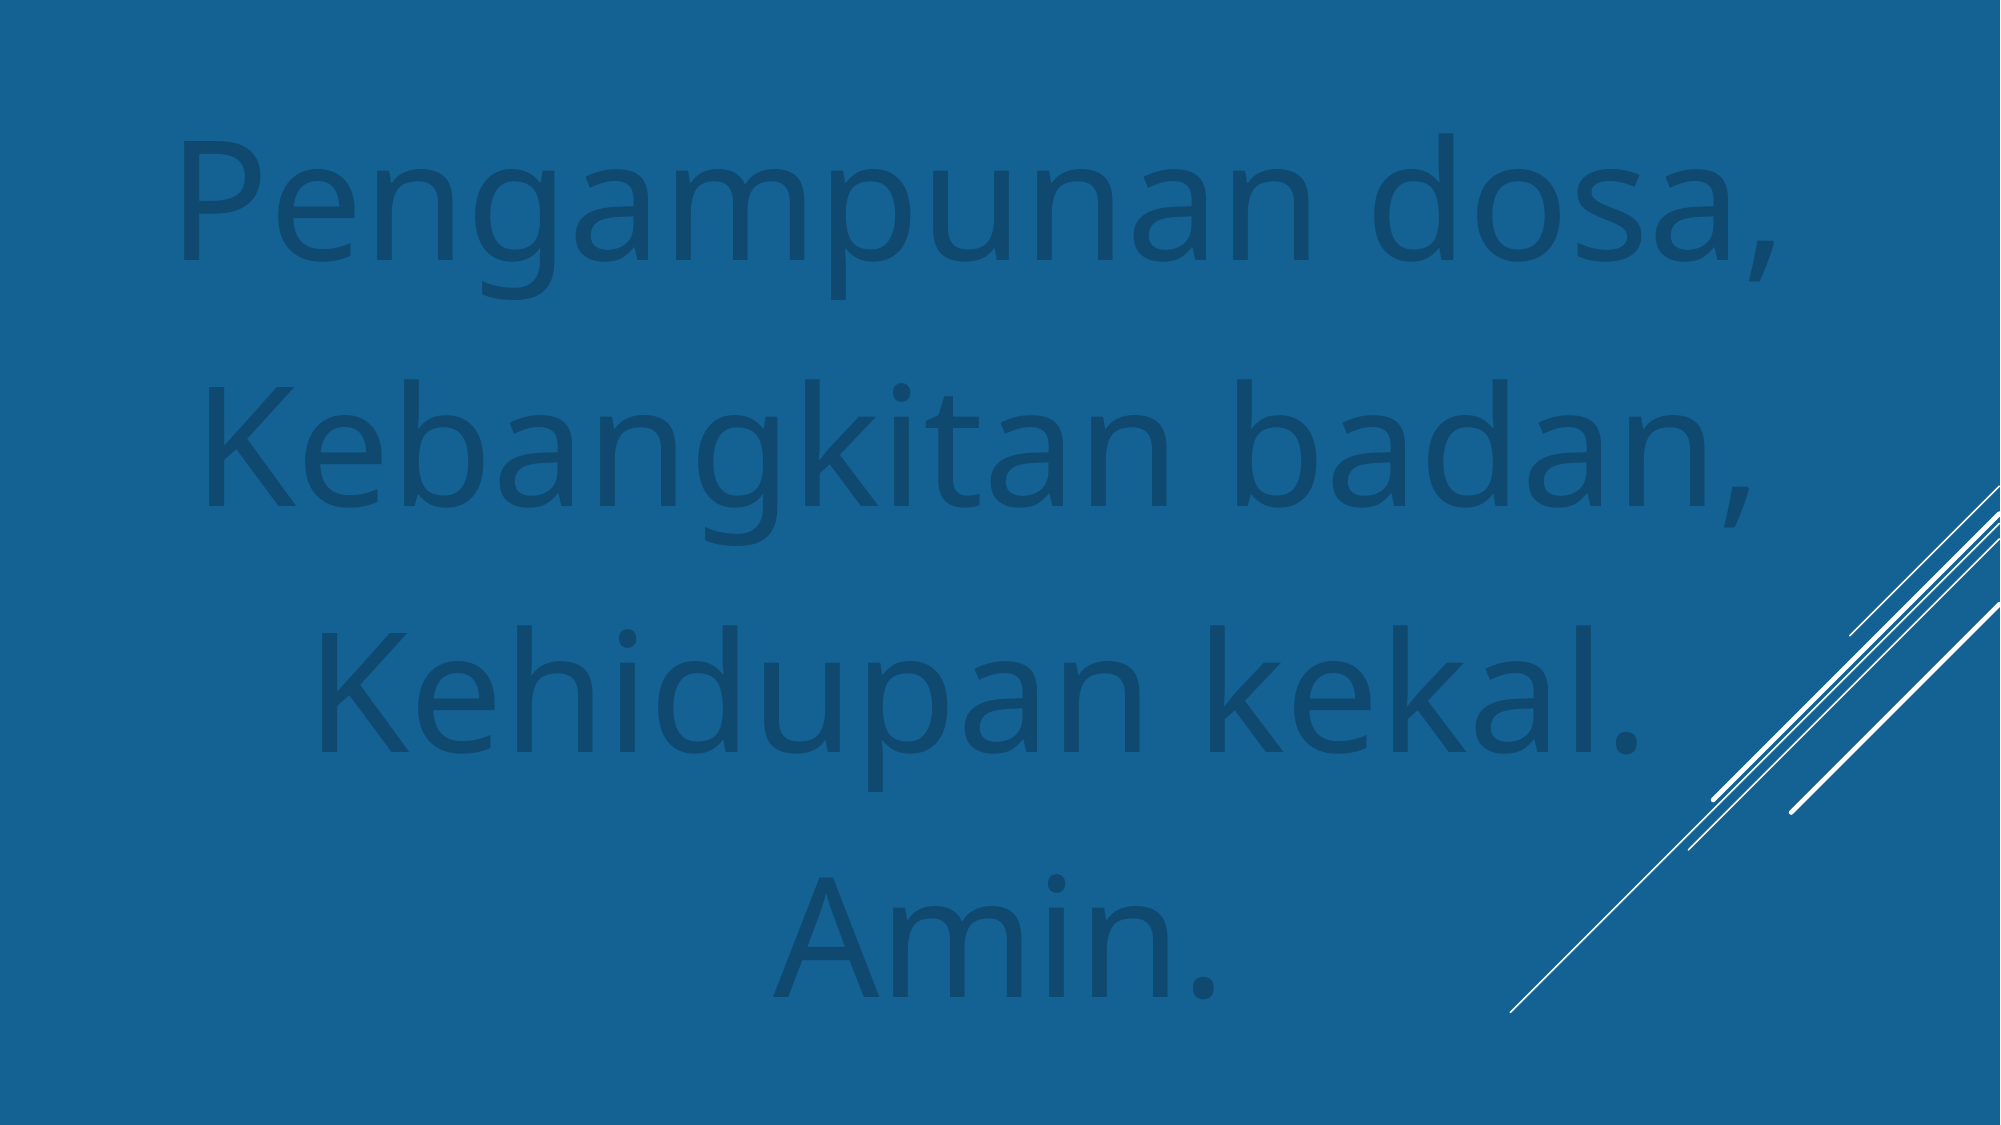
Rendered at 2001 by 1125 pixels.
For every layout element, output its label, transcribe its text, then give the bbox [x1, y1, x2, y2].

list Pengampunan dosa, Kebangkitan badan, Kehidupan kekal. Amin. [0, 218, 2000, 907]
